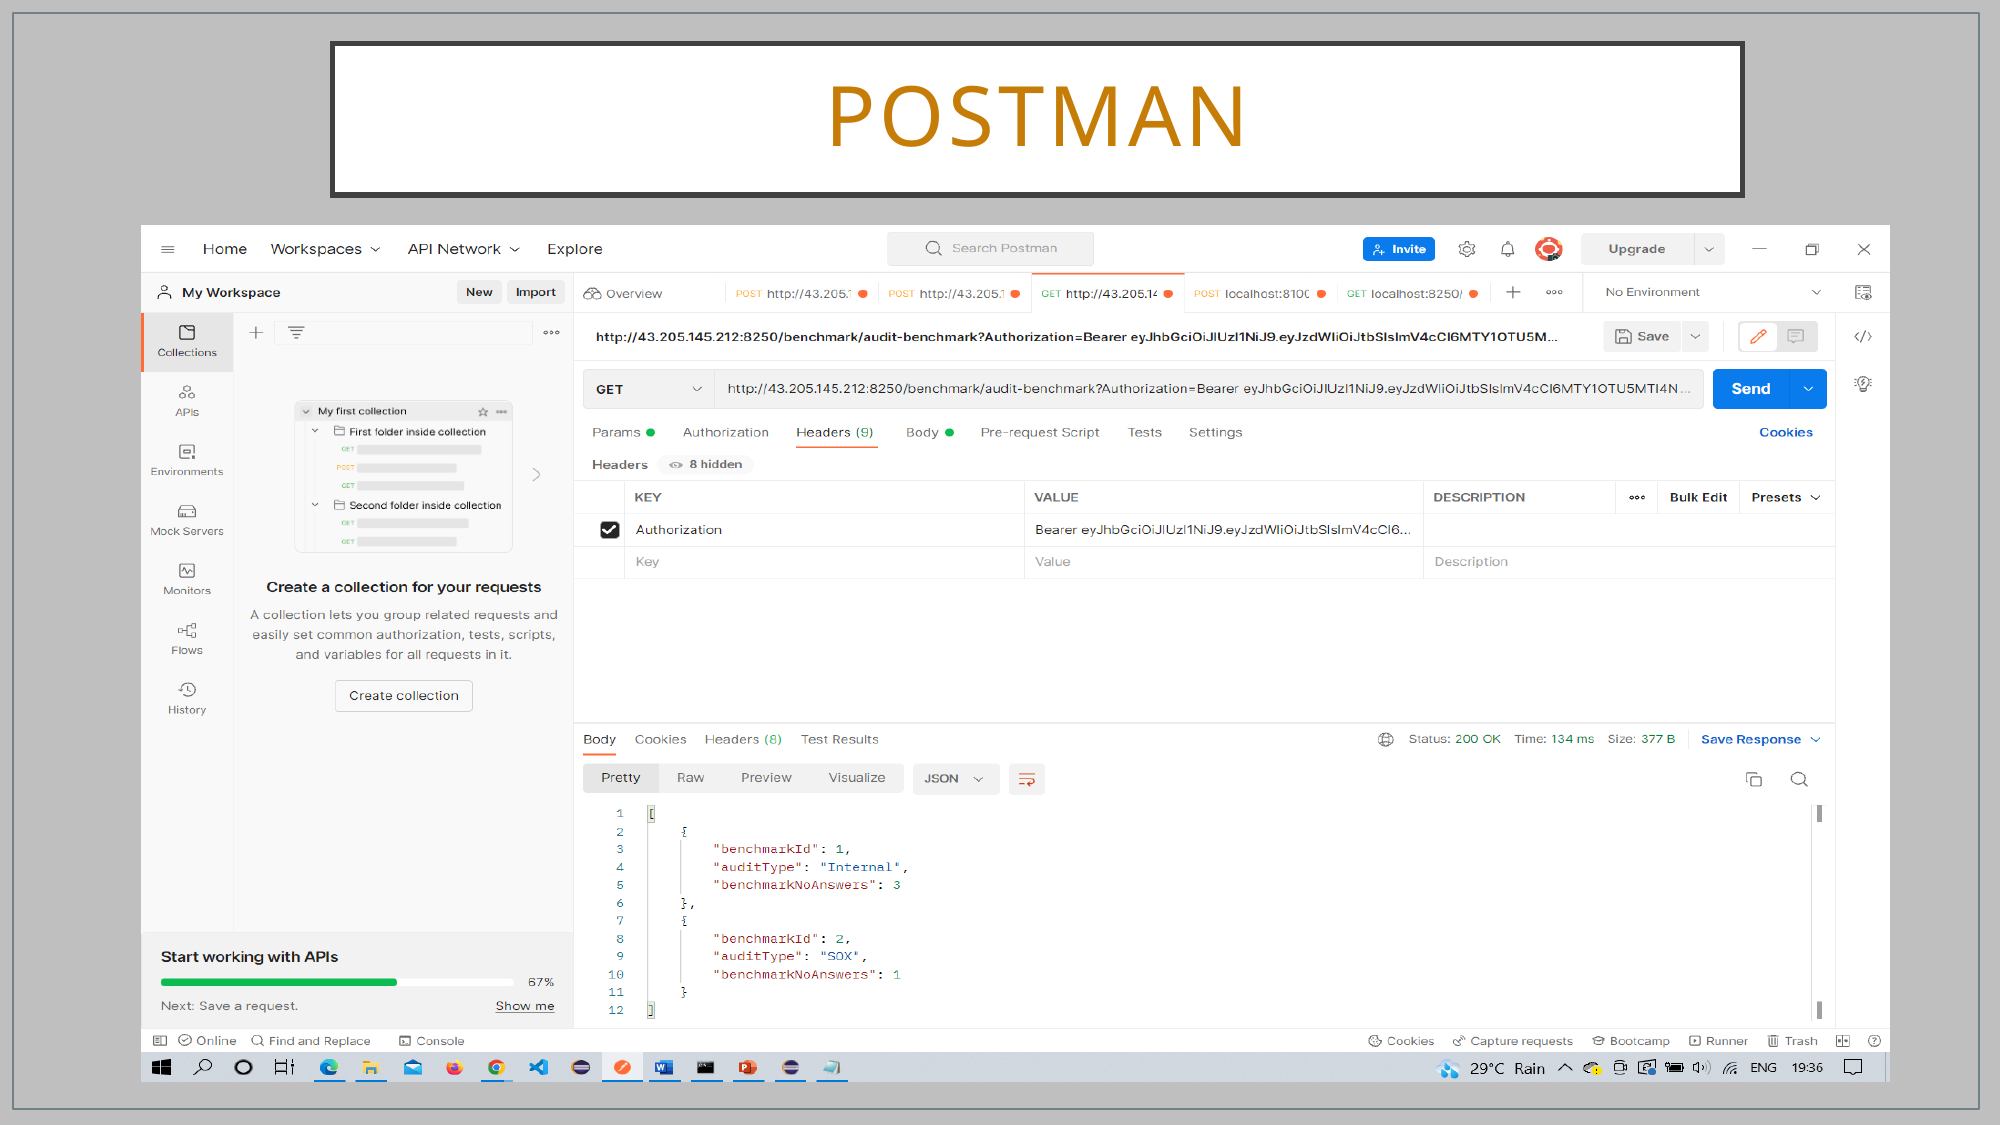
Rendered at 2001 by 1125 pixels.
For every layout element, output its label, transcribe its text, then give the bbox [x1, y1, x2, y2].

picture [141, 225, 1890, 1082]
title postman [330, 41, 1745, 198]
text_box [12, 12, 1980, 1110]
